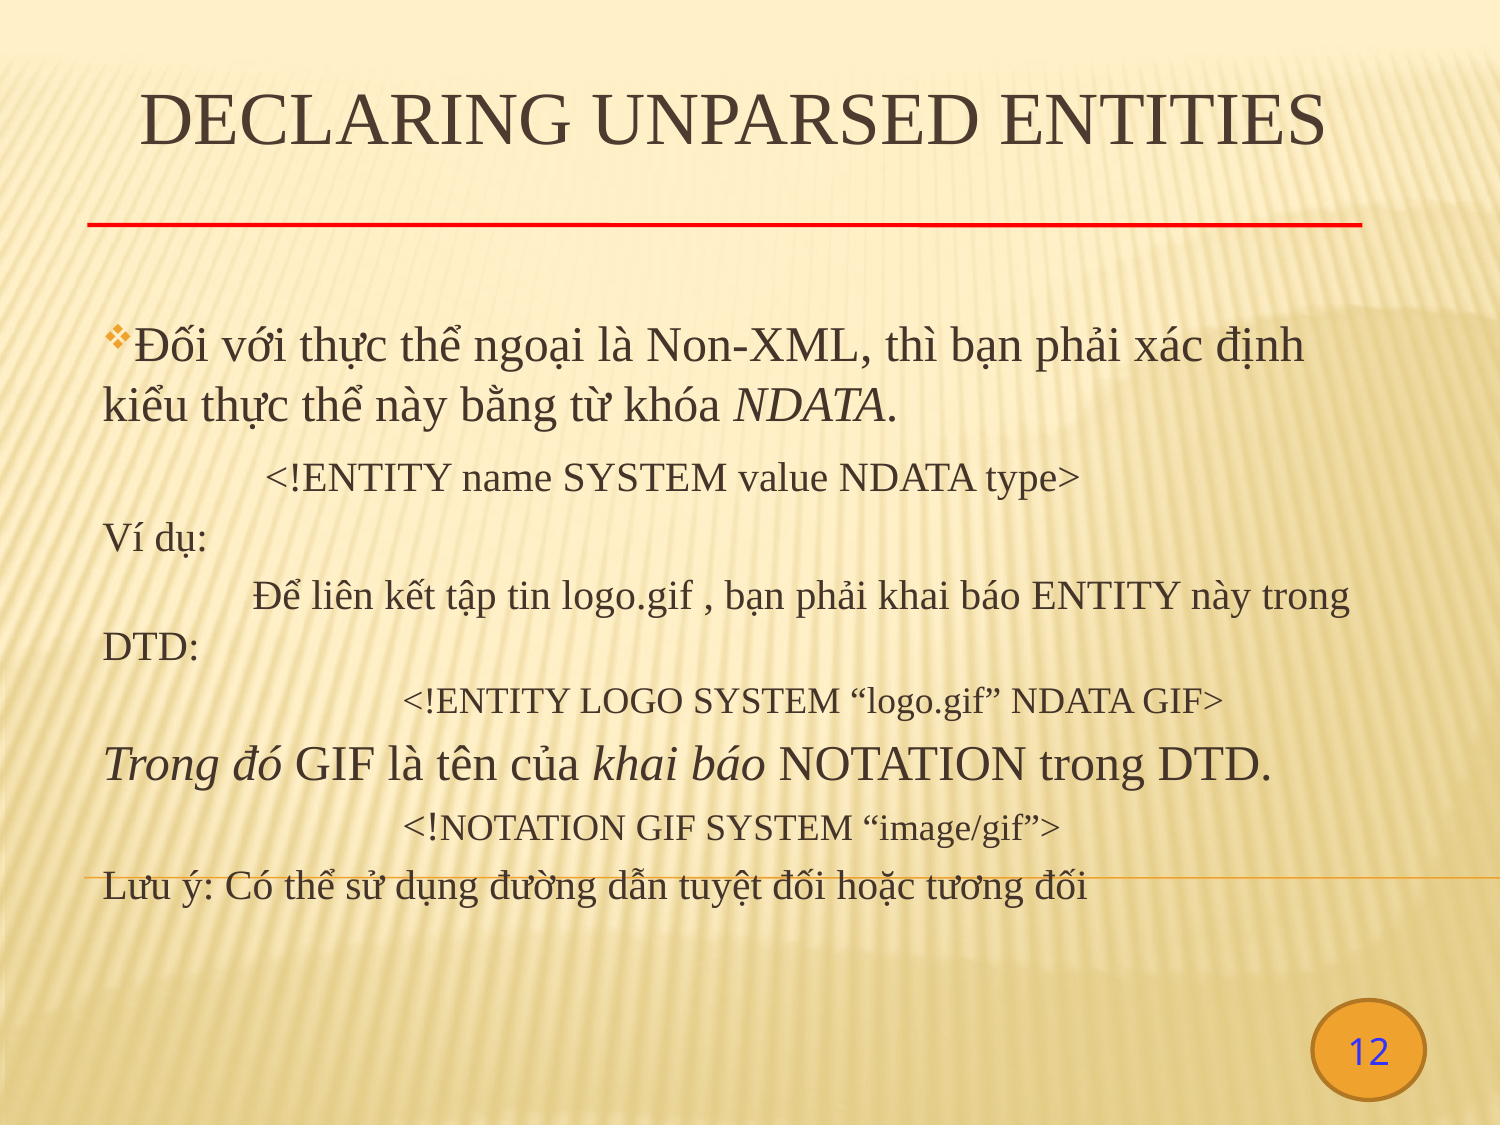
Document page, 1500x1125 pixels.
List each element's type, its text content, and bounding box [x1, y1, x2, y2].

title Declaring Unparsed Entities [87, 62, 1363, 188]
text_box 12 [1310, 997, 1428, 1103]
subtitle Đối với thực thể ngoại là Non-XML, thì bạn phải xác định kiểu thực thể này bằng từ khóa NDATA. <!ENTITY name SYSTEM value NDATA type> Ví dụ: Để liên kết tập tin logo.gif , bạn phải khai báo ENTITY này trong DTD: <!ENTITY LOGO SYSTEM “logo.gif” NDATA GIF> Trong đó GIF là tên của khai báo NOTATION trong DTD. <!NOTATION GIF SYSTEM “image/gif”> Lưu ý: Có thể sử dụng đường dẫn tuyệt đối hoặc tương đối [87, 275, 1375, 1038]
